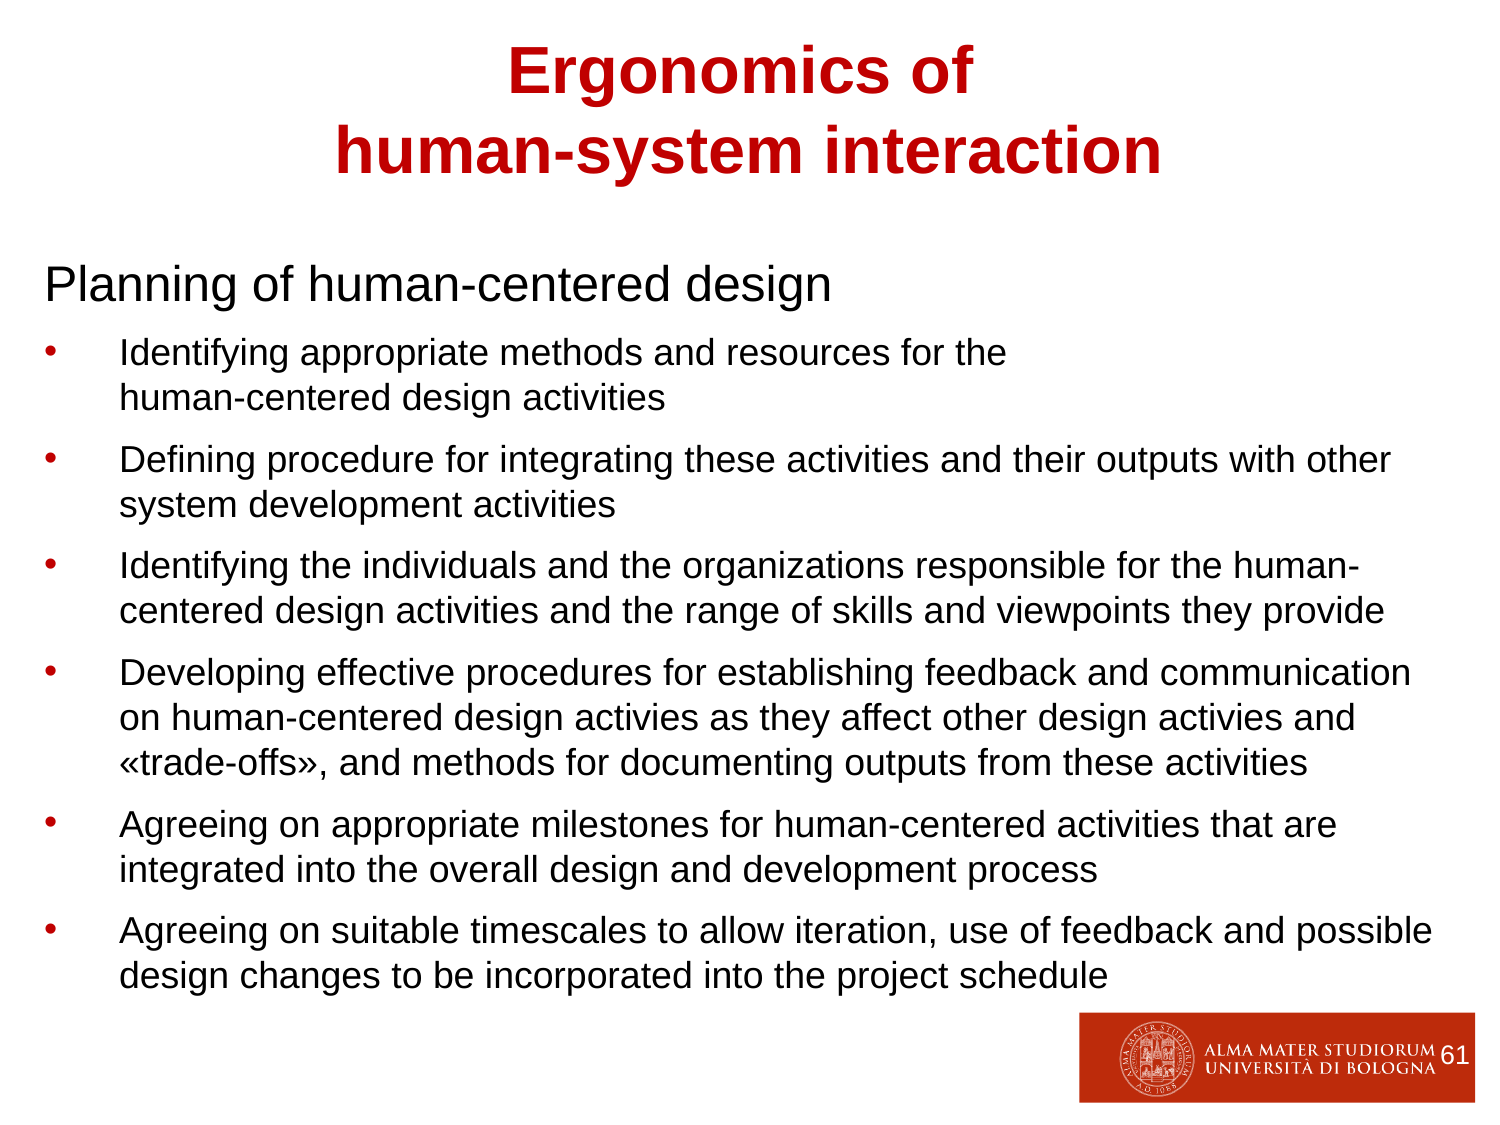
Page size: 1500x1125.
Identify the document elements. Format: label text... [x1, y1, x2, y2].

text_box 61 [1218, 1031, 1485, 1077]
picture [1112, 1014, 1442, 1102]
text_box Ergonomics of human-system interaction [103, 47, 1396, 167]
text_box Planning of human-centered design Identifying appropriate methods and resources for the human-centered design activities Defining procedure for integrating these activities and their outputs with other system development activities Identifying the individuals and the organizations responsible for the human-centered design activities and the range of skills and viewpoints they provide Developing effective procedures for establishing feedback and communication on human-centered design activies as they affect other design activies and «trade-offs», and methods for documenting outputs from these activities Agreeing on appropriate milestones for human-centered activities that are integrated into the overall design and development process Agreeing on suitable timescales to allow iteration, use of feedback and possible design changes to be incorporated into the project schedule [29, 243, 1471, 1004]
